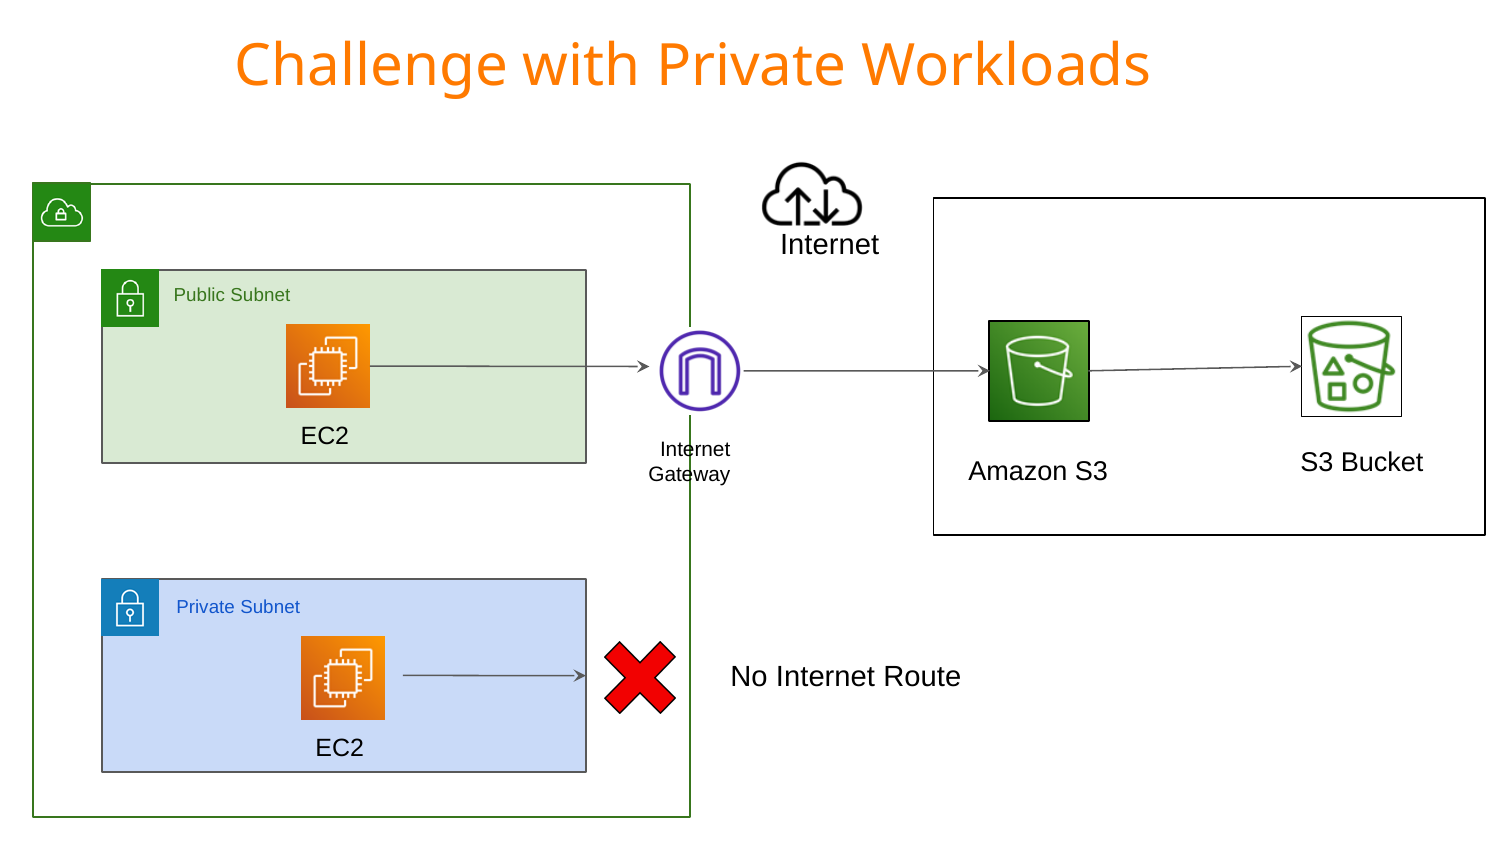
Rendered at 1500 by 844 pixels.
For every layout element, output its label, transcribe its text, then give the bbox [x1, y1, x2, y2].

text_box [101, 269, 586, 463]
picture [301, 635, 385, 720]
picture [286, 324, 371, 409]
text_box [933, 197, 1485, 535]
picture [1301, 316, 1401, 416]
text_box Amazon S3 [953, 438, 1126, 502]
text_box Private Subnet [163, 583, 349, 629]
text_box EC2 [285, 416, 373, 465]
picture [604, 641, 677, 714]
text_box [101, 579, 586, 773]
subtitle Challenge with Private Workloads [0, 12, 1400, 143]
picture [989, 321, 1089, 421]
picture [101, 578, 159, 637]
picture [656, 327, 744, 415]
picture [32, 183, 91, 241]
text_box Public Subnet [162, 271, 347, 317]
picture [101, 269, 159, 327]
text_box [33, 183, 691, 818]
text_box S3 Bucket [1285, 429, 1458, 492]
text_box Internet Gateway [633, 420, 822, 501]
picture [759, 142, 865, 249]
text_box No Internet Route [715, 642, 990, 708]
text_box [1088, 365, 1303, 372]
text_box Internet [765, 210, 900, 276]
text_box EC2 [300, 726, 388, 776]
